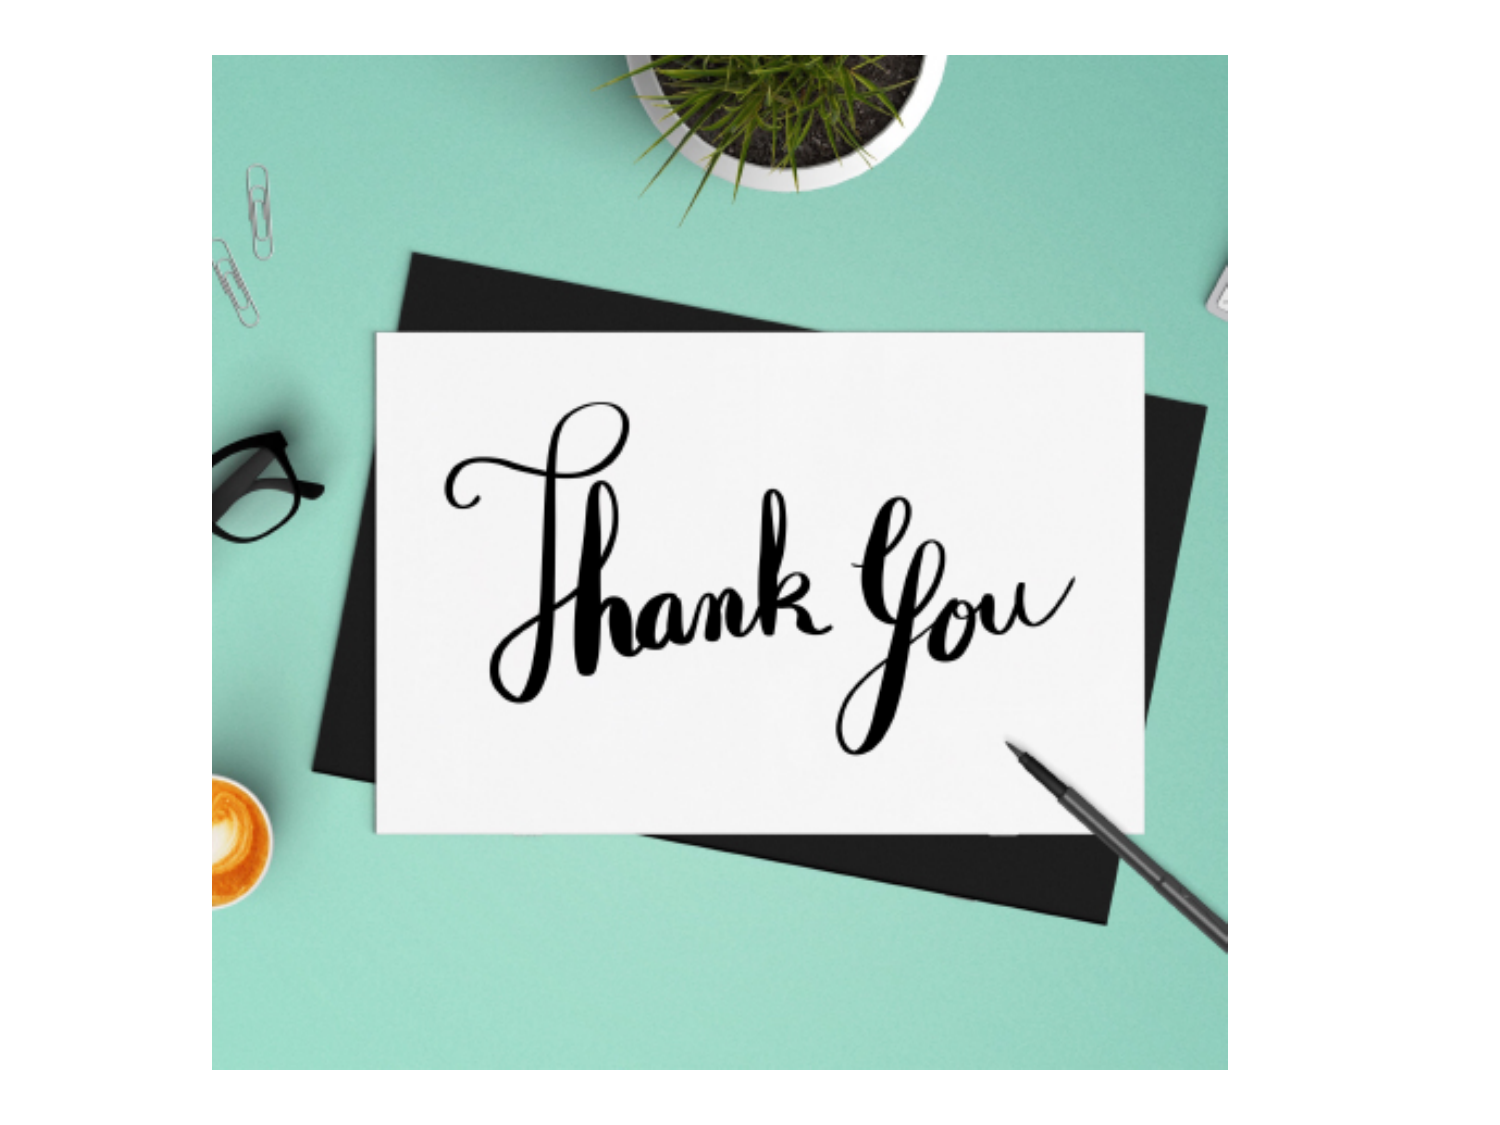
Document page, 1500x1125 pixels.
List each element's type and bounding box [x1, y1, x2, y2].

picture [212, 54, 1228, 1071]
